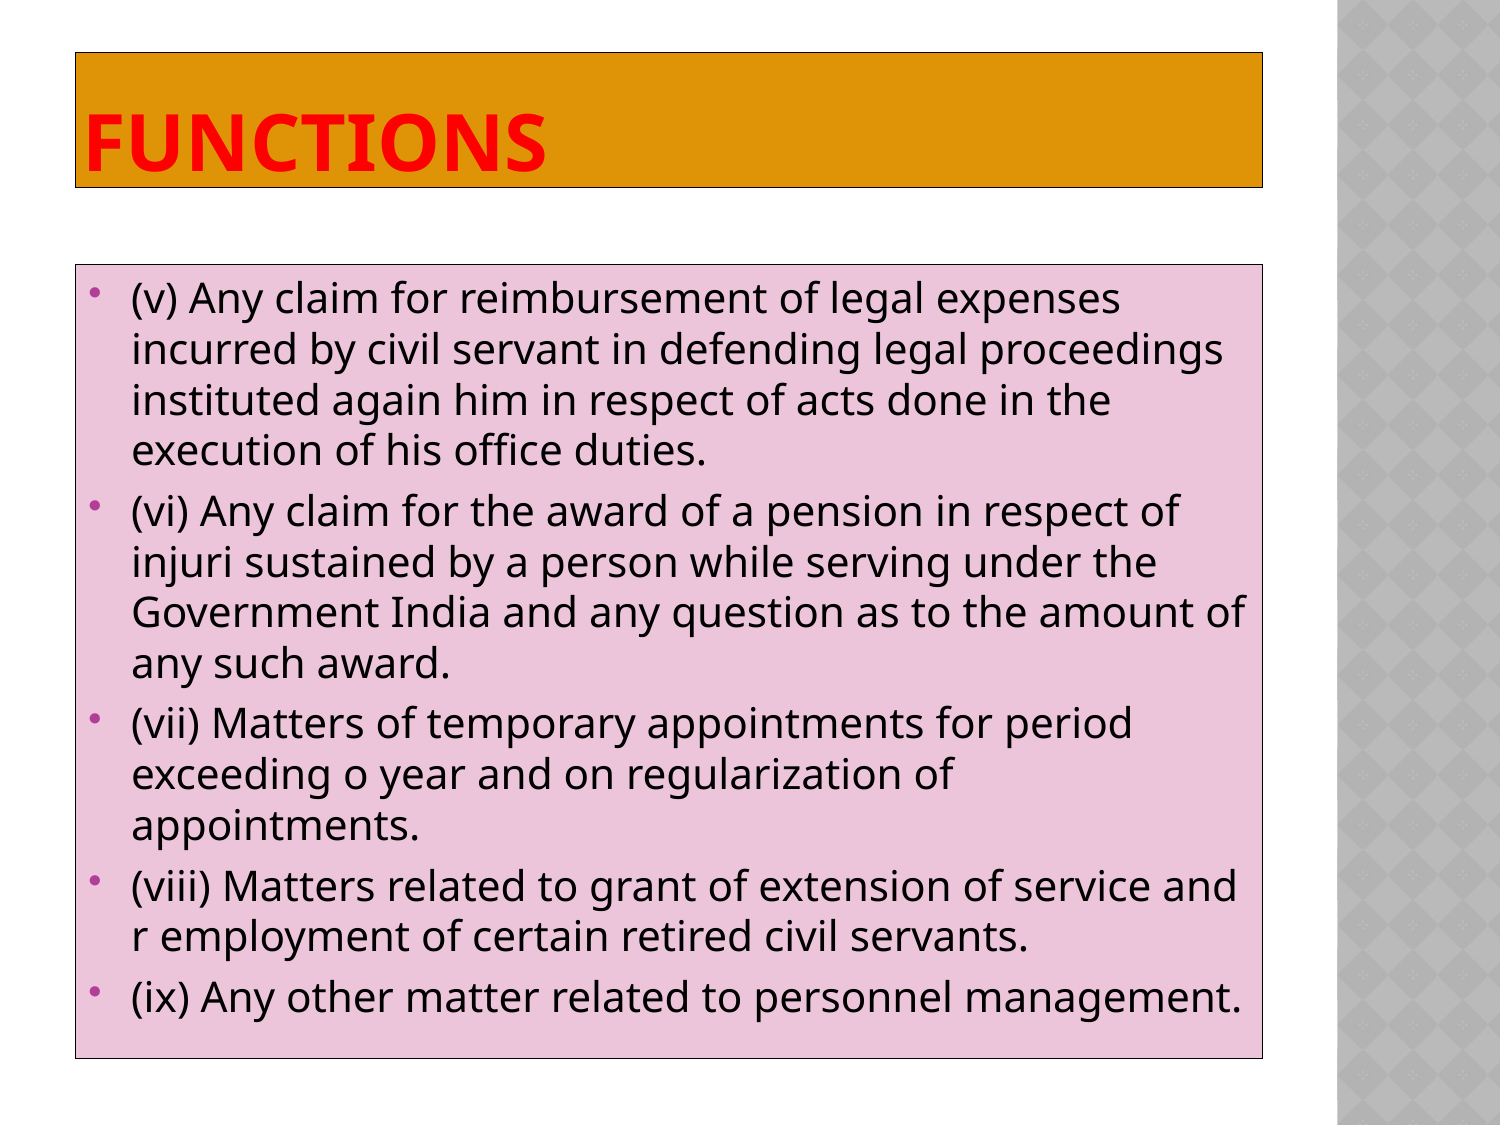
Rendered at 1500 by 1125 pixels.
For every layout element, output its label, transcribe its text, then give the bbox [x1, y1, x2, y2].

list (v) Any claim for reimbursement of legal expenses incurred by civil servant in defending legal proceedings instituted again him in respect of acts done in the execution of his office duties. (vi) Any claim for the award of a pension in respect of injuri sustained by a person while serving under the Government India and any question as to the amount of any such award. (vii) Matters of temporary appointments for period exceeding o year and on regularization of appointments. (viii) Matters related to grant of extension of service and r employment of certain retired civil servants. (ix) Any other matter related to personnel management. [75, 264, 1263, 1059]
title Functions [75, 52, 1263, 188]
